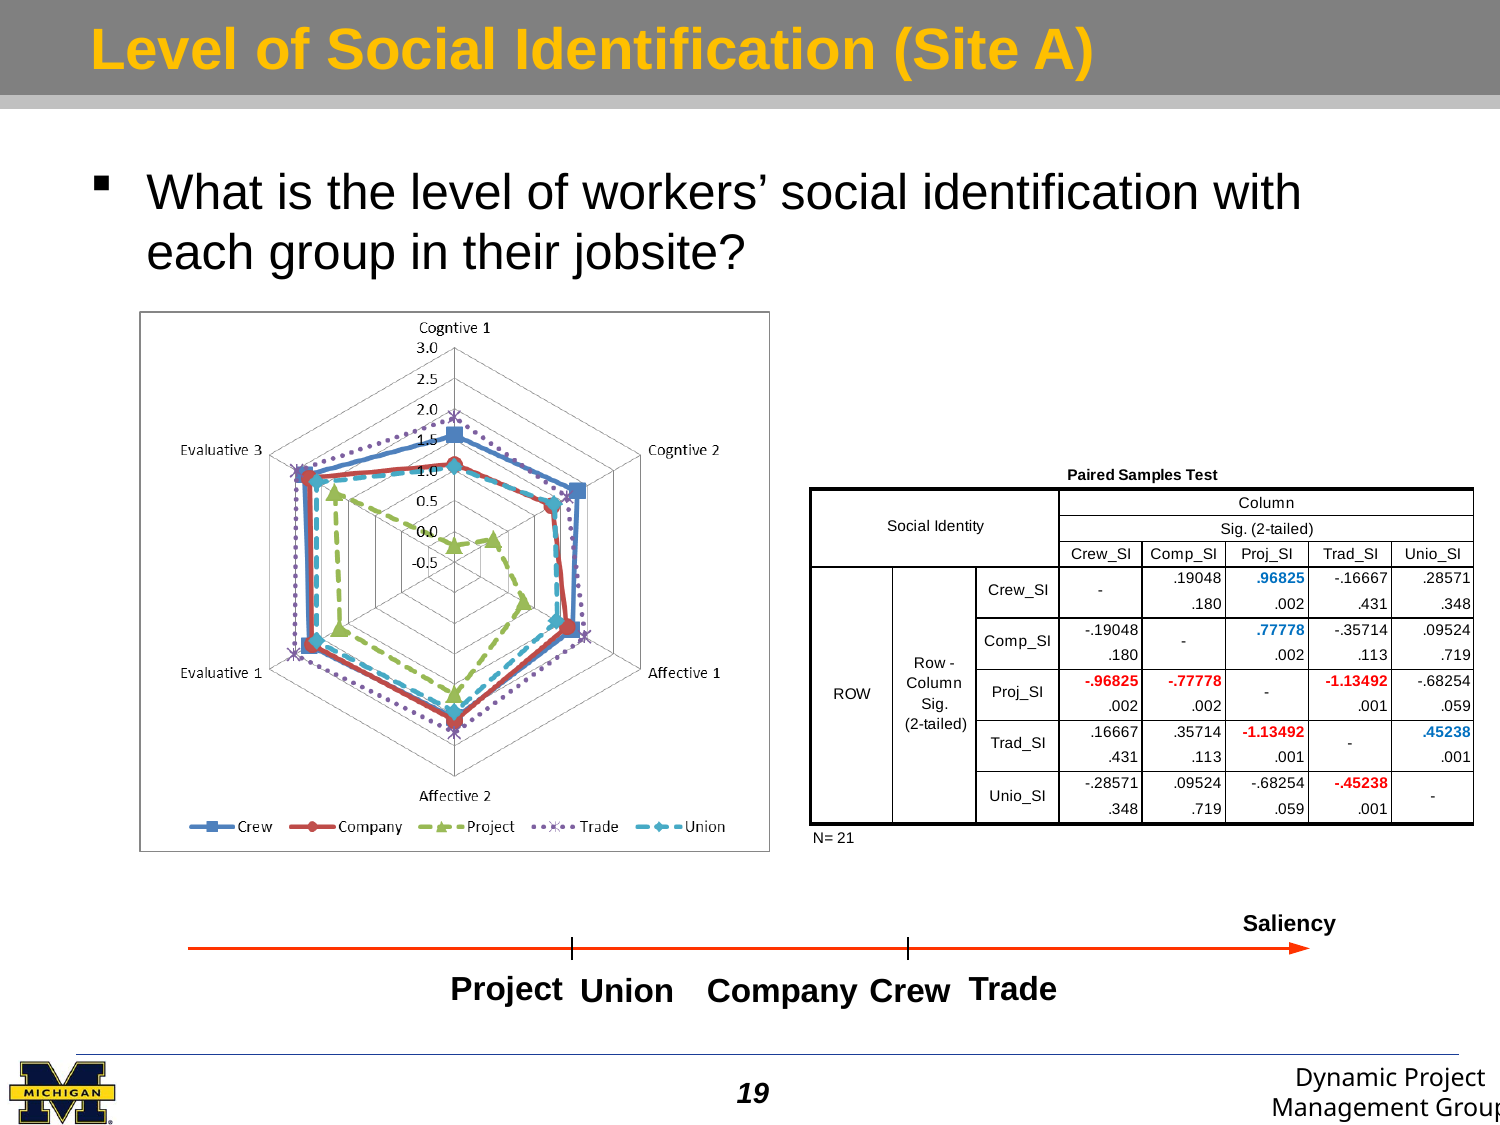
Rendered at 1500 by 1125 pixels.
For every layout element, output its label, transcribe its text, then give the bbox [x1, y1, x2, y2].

list What is the level of workers’ social identification with each group in their jobsite? [74, 152, 1426, 1020]
picture [7, 1060, 117, 1125]
title Level of Social Identification (Site A) [74, 0, 1426, 94]
slide_number 19 [711, 1066, 785, 1113]
picture [139, 311, 770, 852]
picture [808, 461, 1476, 852]
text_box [187, 900, 1352, 1018]
